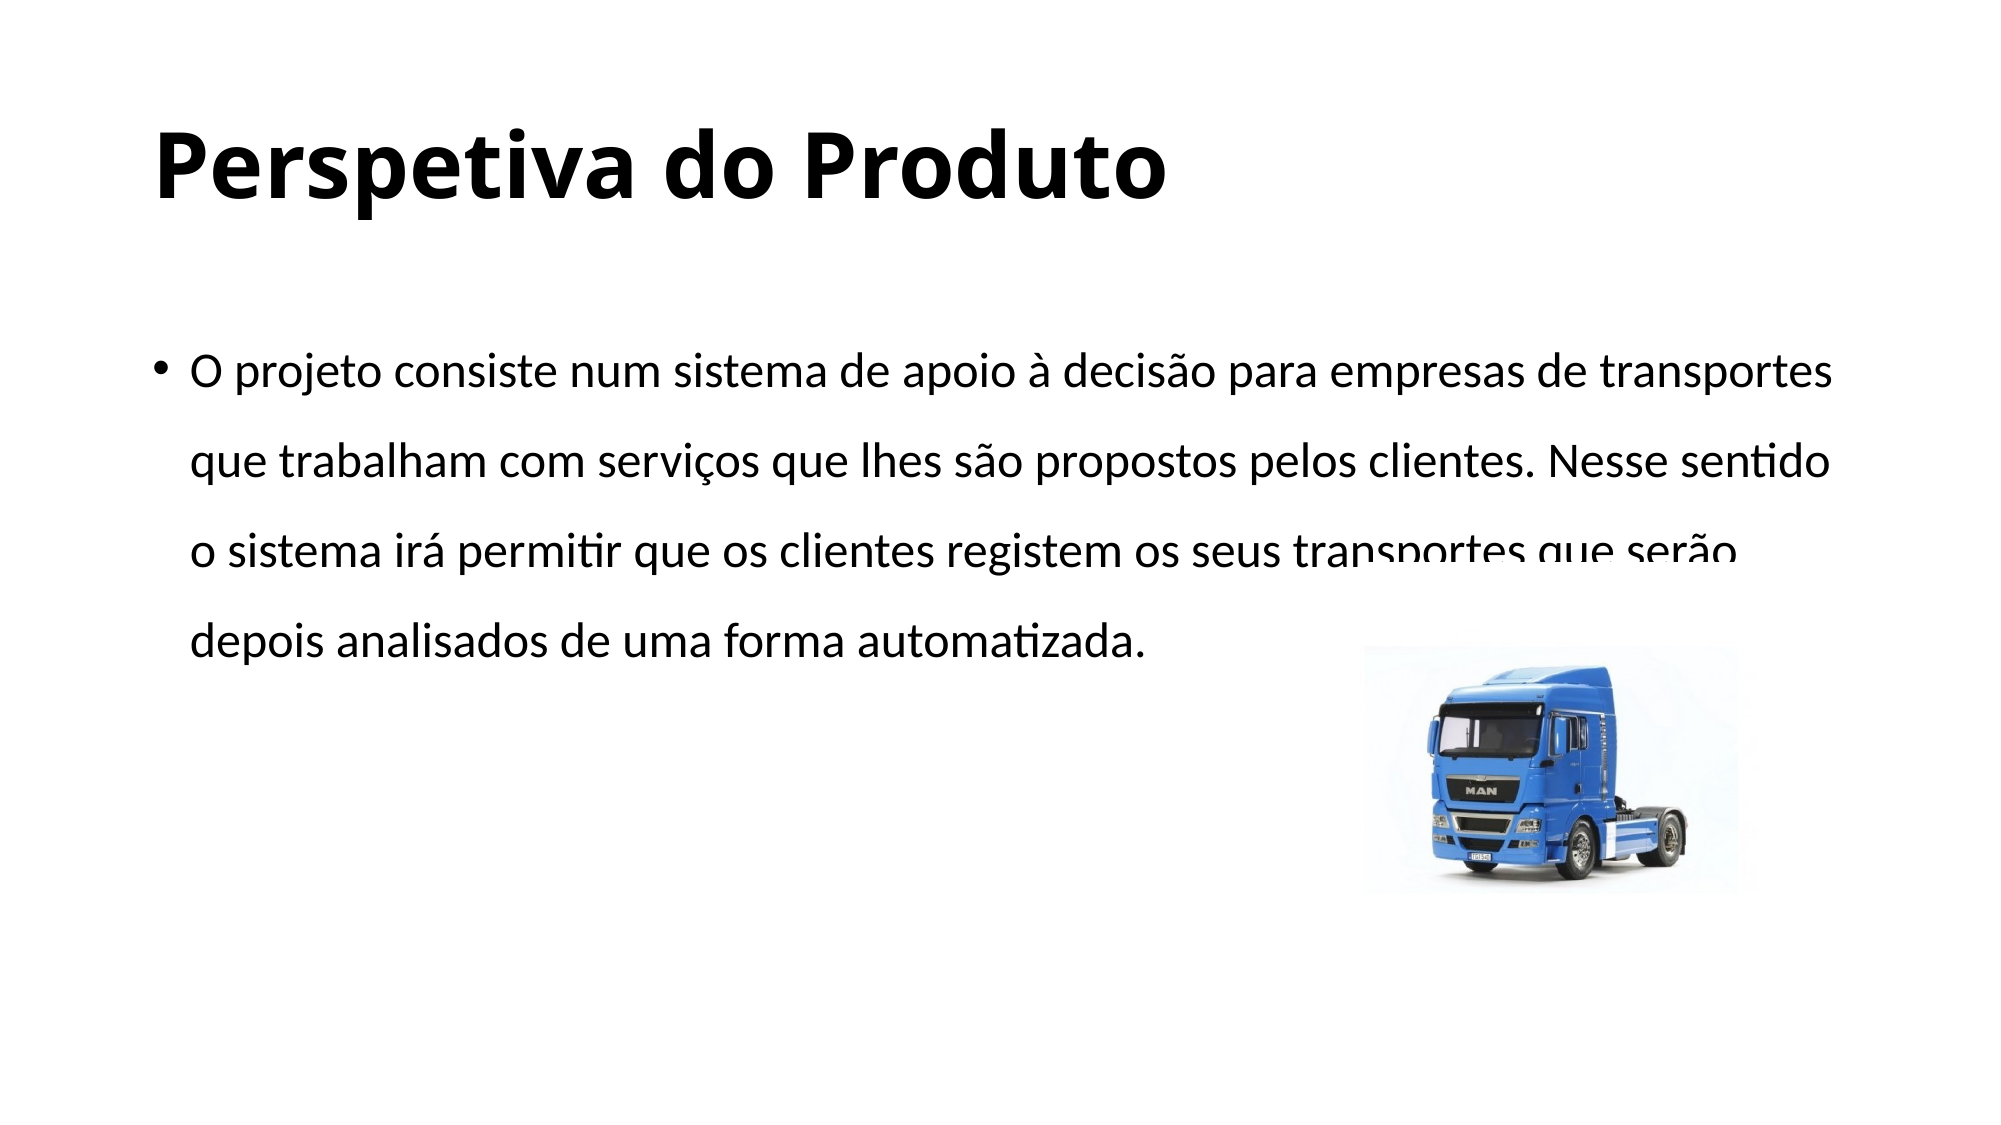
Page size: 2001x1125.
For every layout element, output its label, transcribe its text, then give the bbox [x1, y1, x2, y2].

title Perspetiva do Produto [137, 59, 1863, 278]
list O projeto consiste num sistema de apoio à decisão para empresas de transportes que trabalham com serviços que lhes são propostos pelos clientes. Nesse sentido o sistema irá permitir que os clientes registem os seus transportes que serão depois analisados de uma forma automatizada. [137, 299, 1863, 1014]
picture [1360, 562, 1758, 960]
